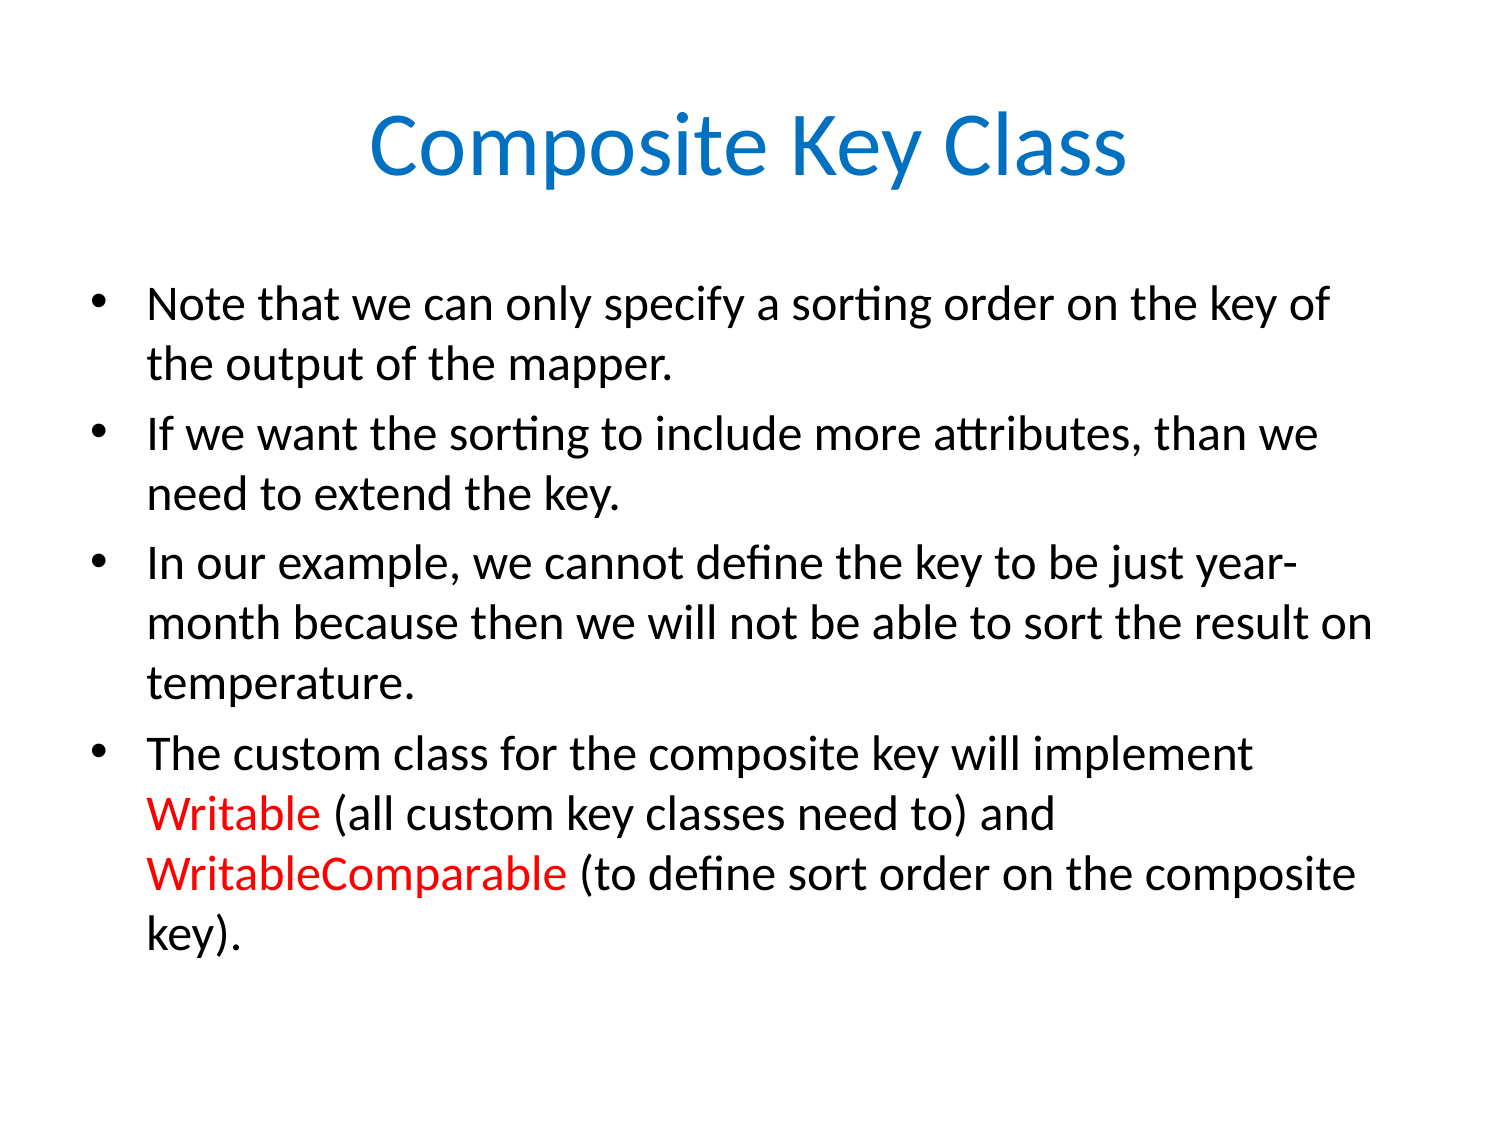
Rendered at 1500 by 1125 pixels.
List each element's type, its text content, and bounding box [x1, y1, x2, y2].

title Composite Key Class [75, 45, 1425, 233]
list Note that we can only specify a sorting order on the key of the output of the mapper. If we want the sorting to include more attributes, than we need to extend the key. In our example, we cannot define the key to be just year-month because then we will not be able to sort the result on temperature. The custom class for the composite key will implement Writable (all custom key classes need to) and WritableComparable (to define sort order on the composite key). [75, 262, 1425, 1005]
